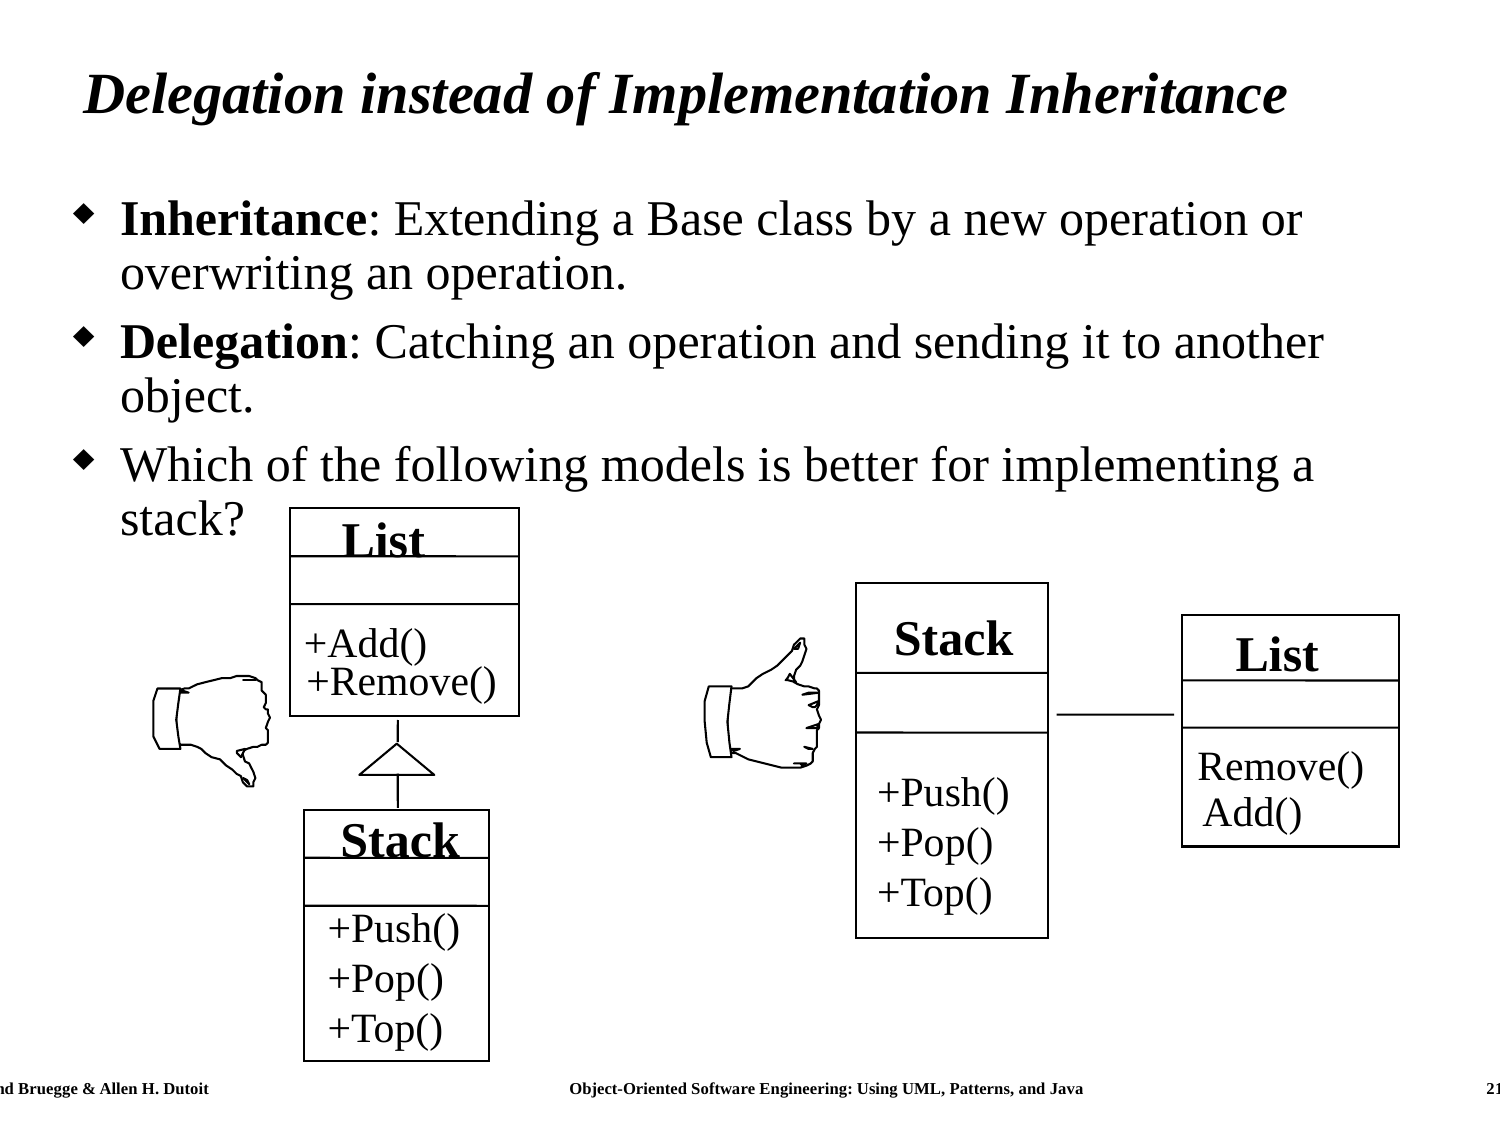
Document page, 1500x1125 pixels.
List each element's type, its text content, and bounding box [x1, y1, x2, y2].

list Inheritance: Extending a Base class by a new operation or overwriting an operation. Delegation: Catching an operation and sending it to another object. Which of the following models is better for implementing a stack? [57, 184, 1414, 993]
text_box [855, 581, 1400, 939]
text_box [704, 638, 822, 769]
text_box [153, 675, 271, 787]
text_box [288, 500, 519, 1061]
title Delegation instead of Implementation Inheritance [68, 35, 1407, 153]
